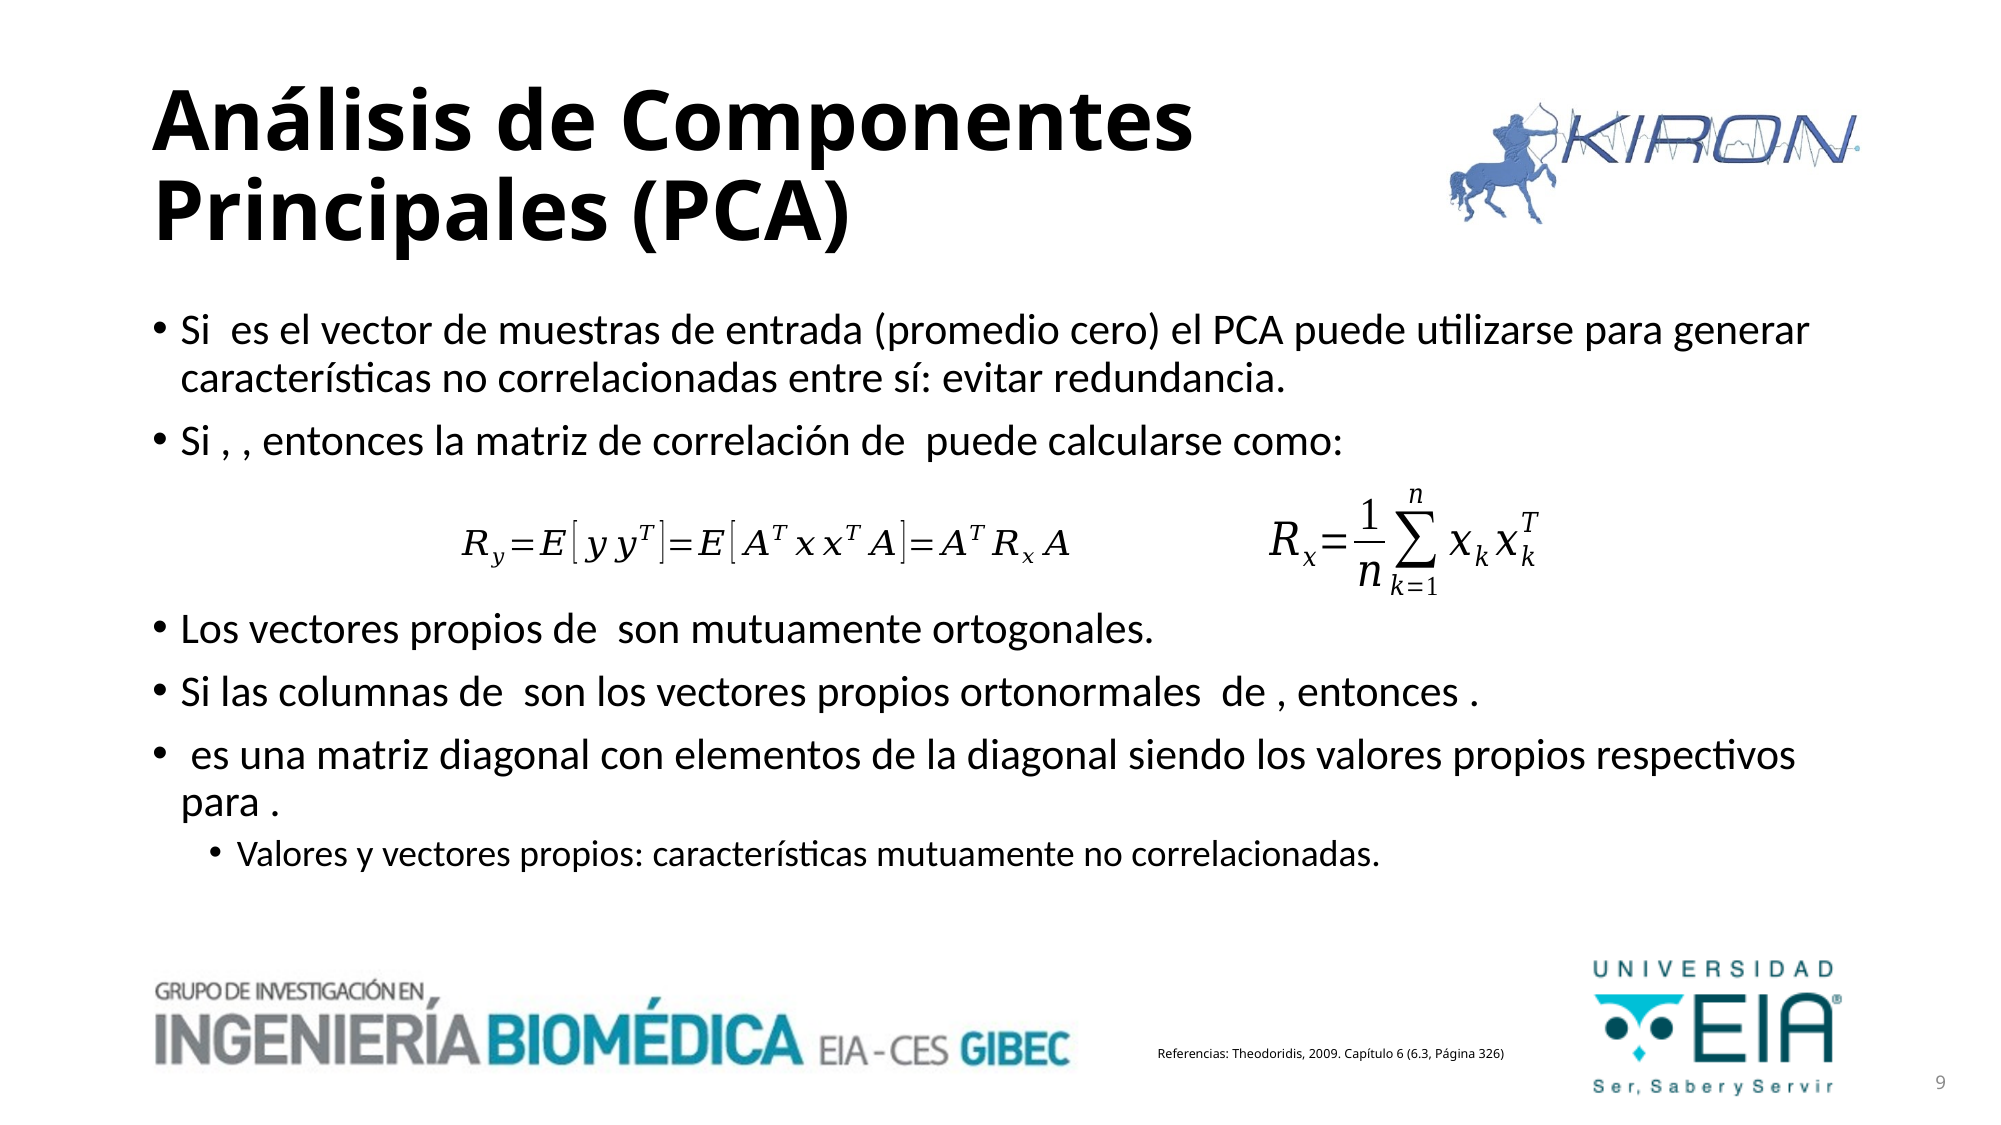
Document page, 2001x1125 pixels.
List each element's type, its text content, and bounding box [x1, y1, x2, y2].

text_box Referencias: Theodoridis, 2009. Capítulo 6 (6.3, Página 326) [1082, 1038, 1580, 1069]
picture [146, 918, 1088, 1089]
title Análisis de Componentes Principales (PCA) [137, 59, 1412, 278]
picture [1446, 98, 1864, 225]
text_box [459, 477, 1541, 602]
slide_number 9 [1895, 1053, 1986, 1114]
picture [1570, 943, 1863, 1114]
